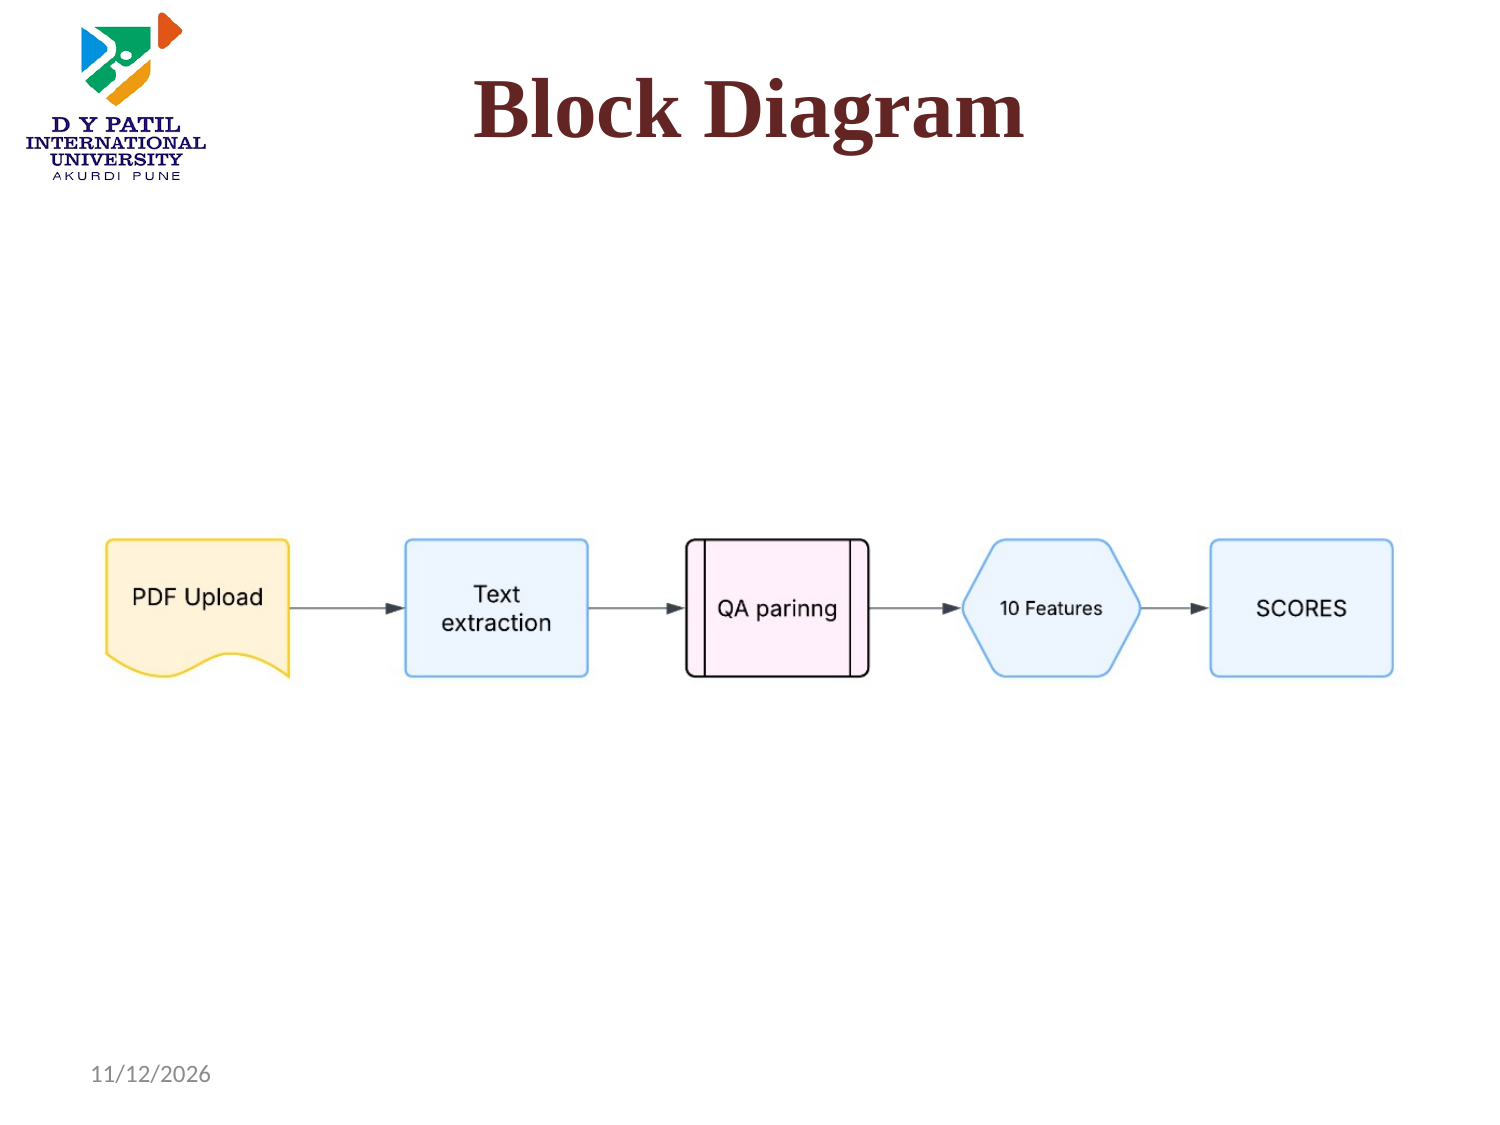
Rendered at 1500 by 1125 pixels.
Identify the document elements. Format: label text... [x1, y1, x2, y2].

title Block Diagram [232, 45, 1425, 163]
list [62, 495, 1438, 723]
picture [4, 0, 226, 192]
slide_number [75, 1042, 425, 1103]
